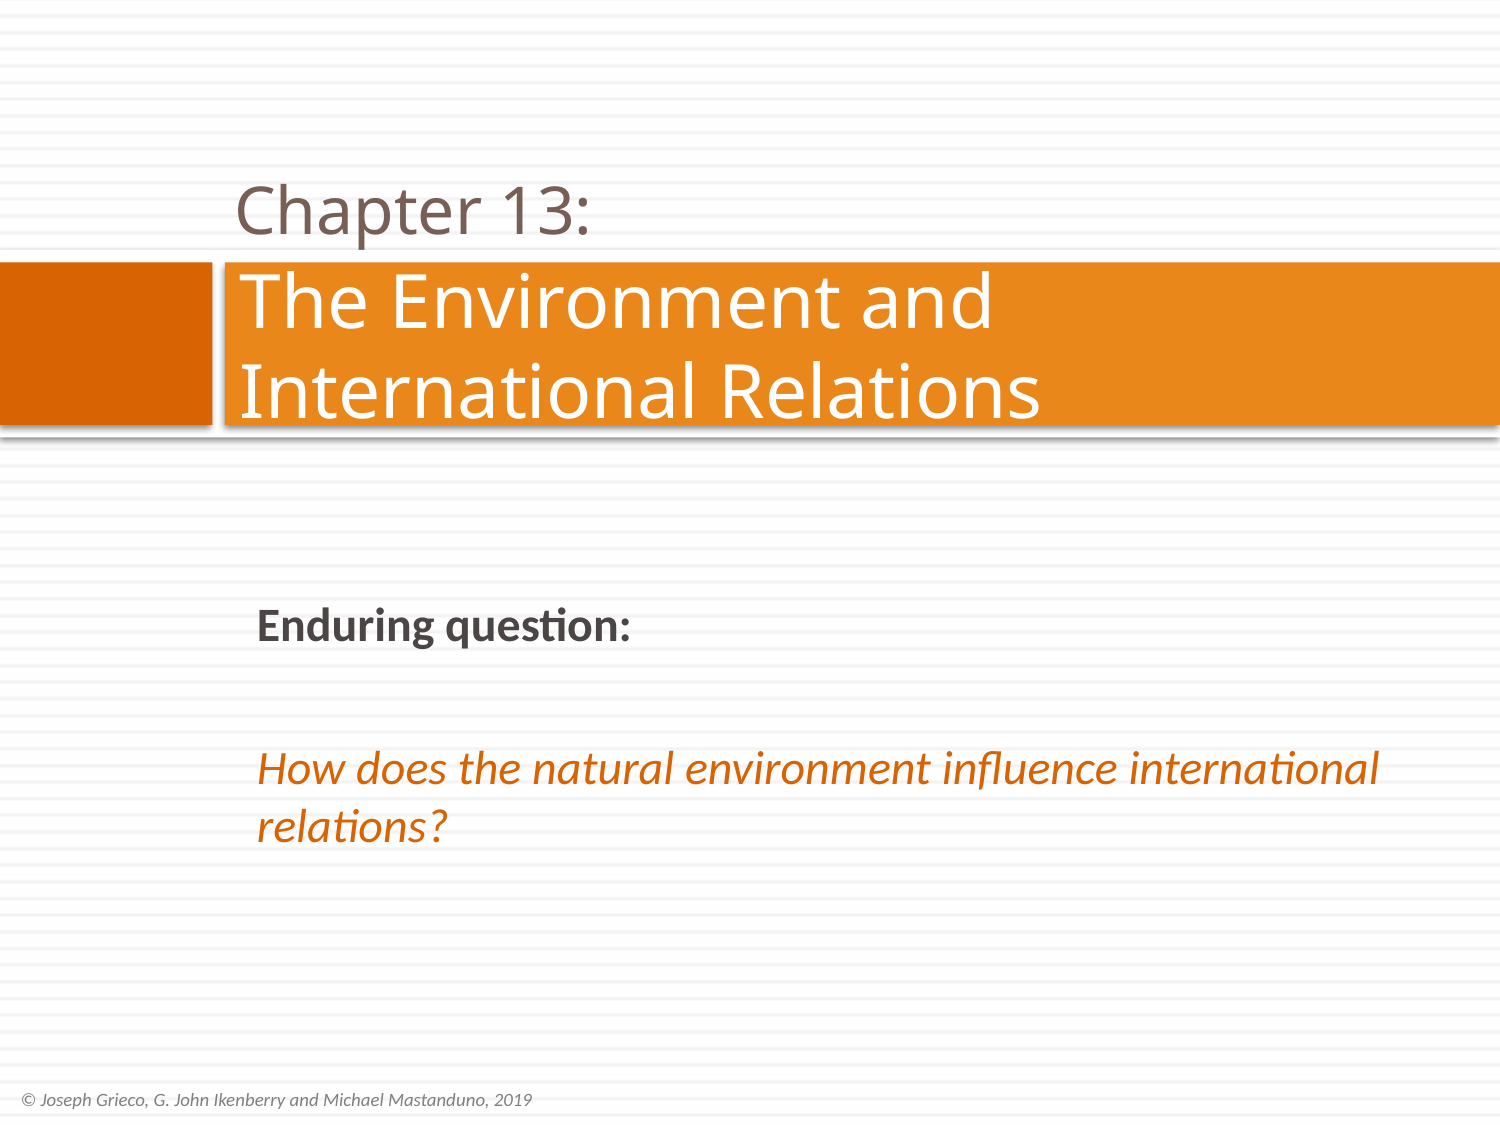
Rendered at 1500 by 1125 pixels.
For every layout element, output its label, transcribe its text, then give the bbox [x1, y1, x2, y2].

text_box Chapter 13: [219, 160, 1388, 256]
title The Environment and International Relations [225, 262, 1475, 425]
list Enduring question: How does the natural environment influence international relations? [242, 586, 1411, 861]
text_box © Joseph Grieco, G. John Ikenberry and Michael Mastanduno, 2019 [5, 1079, 869, 1118]
